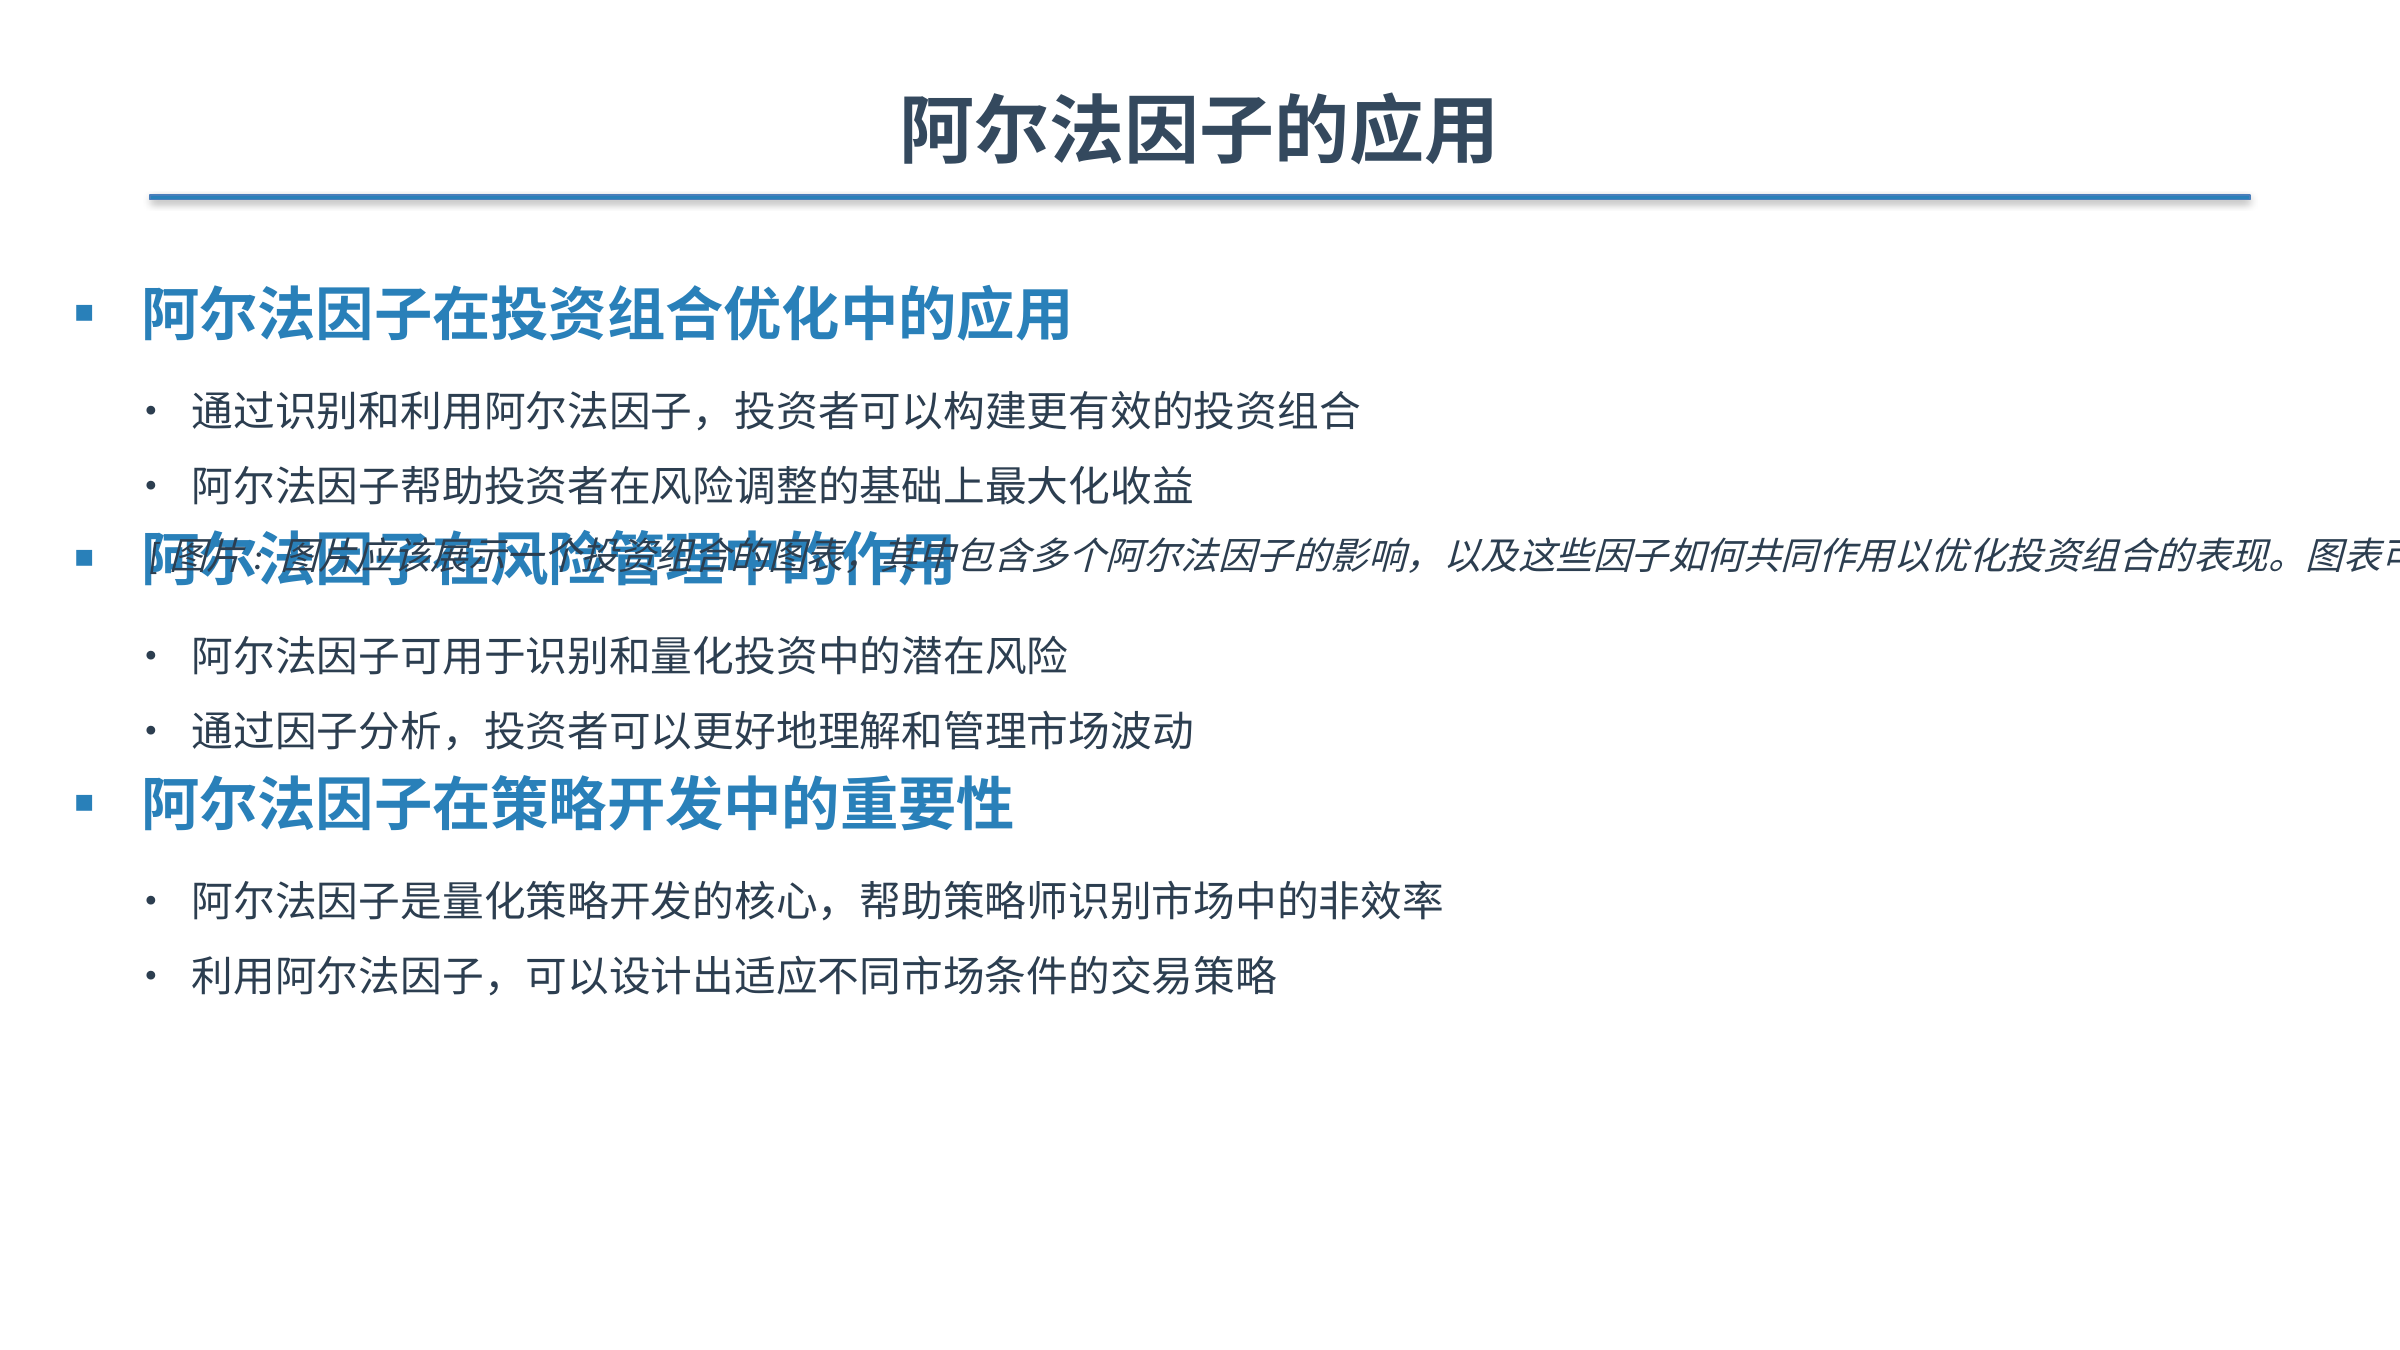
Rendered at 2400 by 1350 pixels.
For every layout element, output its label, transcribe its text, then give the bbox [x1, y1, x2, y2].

text_box ▪ 阿尔法因子在投资组合优化中的应用 • 通过识别和利用阿尔法因子，投资者可以构建更有效的投资组合 • 阿尔法因子帮助投资者在风险调整的基础上最大化收益 ▪ 阿尔法因子在风险管理中的作用 • 阿尔法因子可用于识别和量化投资中的潜在风险 • 通过因子分析，投资者可以更好地理解和管理市场波动 ▪ 阿尔法因子在策略开发中的重要性 • 阿尔法因子是量化策略开发的核心，帮助策略师识别市场中的非效率 • 利用阿尔法因子，可以设计出适应不同市场条件的交易策略 [40, 224, 1459, 1008]
text_box [149, 194, 2251, 200]
text_box 阿尔法因子的应用 [885, 74, 1515, 180]
text_box [图片: 图片应该展示一个投资组合的图表，其中包含多个阿尔法因子的影响，以及这些因子如何共同作用以优化投资组合的表现。图表可以是动态的，展示因子随时间的变化和其对投资组合收益的影响。] [134, 524, 2400, 585]
